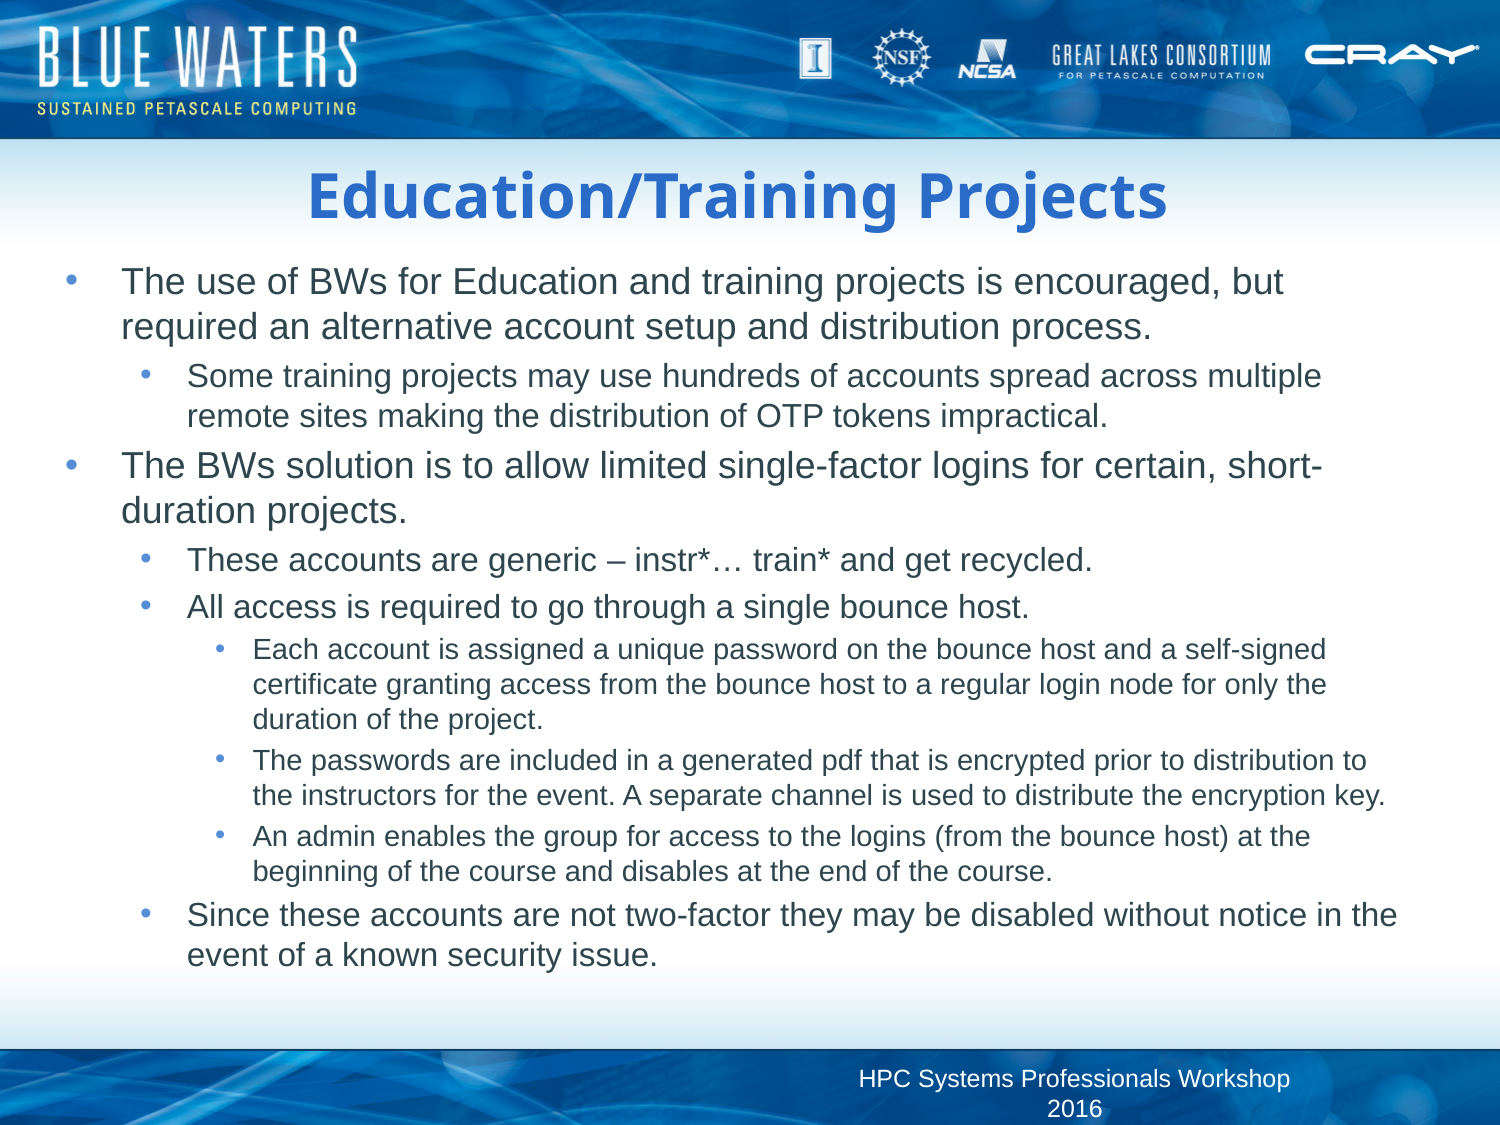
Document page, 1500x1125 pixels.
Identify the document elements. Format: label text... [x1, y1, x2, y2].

footer HPC Systems Professionals Workshop 2016 [812, 1072, 1338, 1113]
list The use of BWs for Education and training projects is encouraged, but required an alternative account setup and distribution process. Some training projects may use hundreds of accounts spread across multiple remote sites making the distribution of OTP tokens impractical. The BWs solution is to allow limited single-factor logins for certain, short-duration projects. These accounts are generic – instr*… train* and get recycled. All access is required to go through a single bounce host. Each account is assigned a unique password on the bounce host and a self-signed certificate granting access from the bounce host to a regular login node for only the duration of the project. The passwords are included in a generated pdf that is encrypted prior to distribution to the instructors for the event. A separate channel is used to distribute the encryption key. An admin enables the group for access to the logins (from the bounce host) at the beginning of the course and disables at the end of the course. Since these accounts are not two-factor they may be disabled without notice in the event of a known security issue. [50, 249, 1425, 938]
title Education/Training Projects [50, 149, 1425, 238]
picture [0, 0, 1500, 1125]
